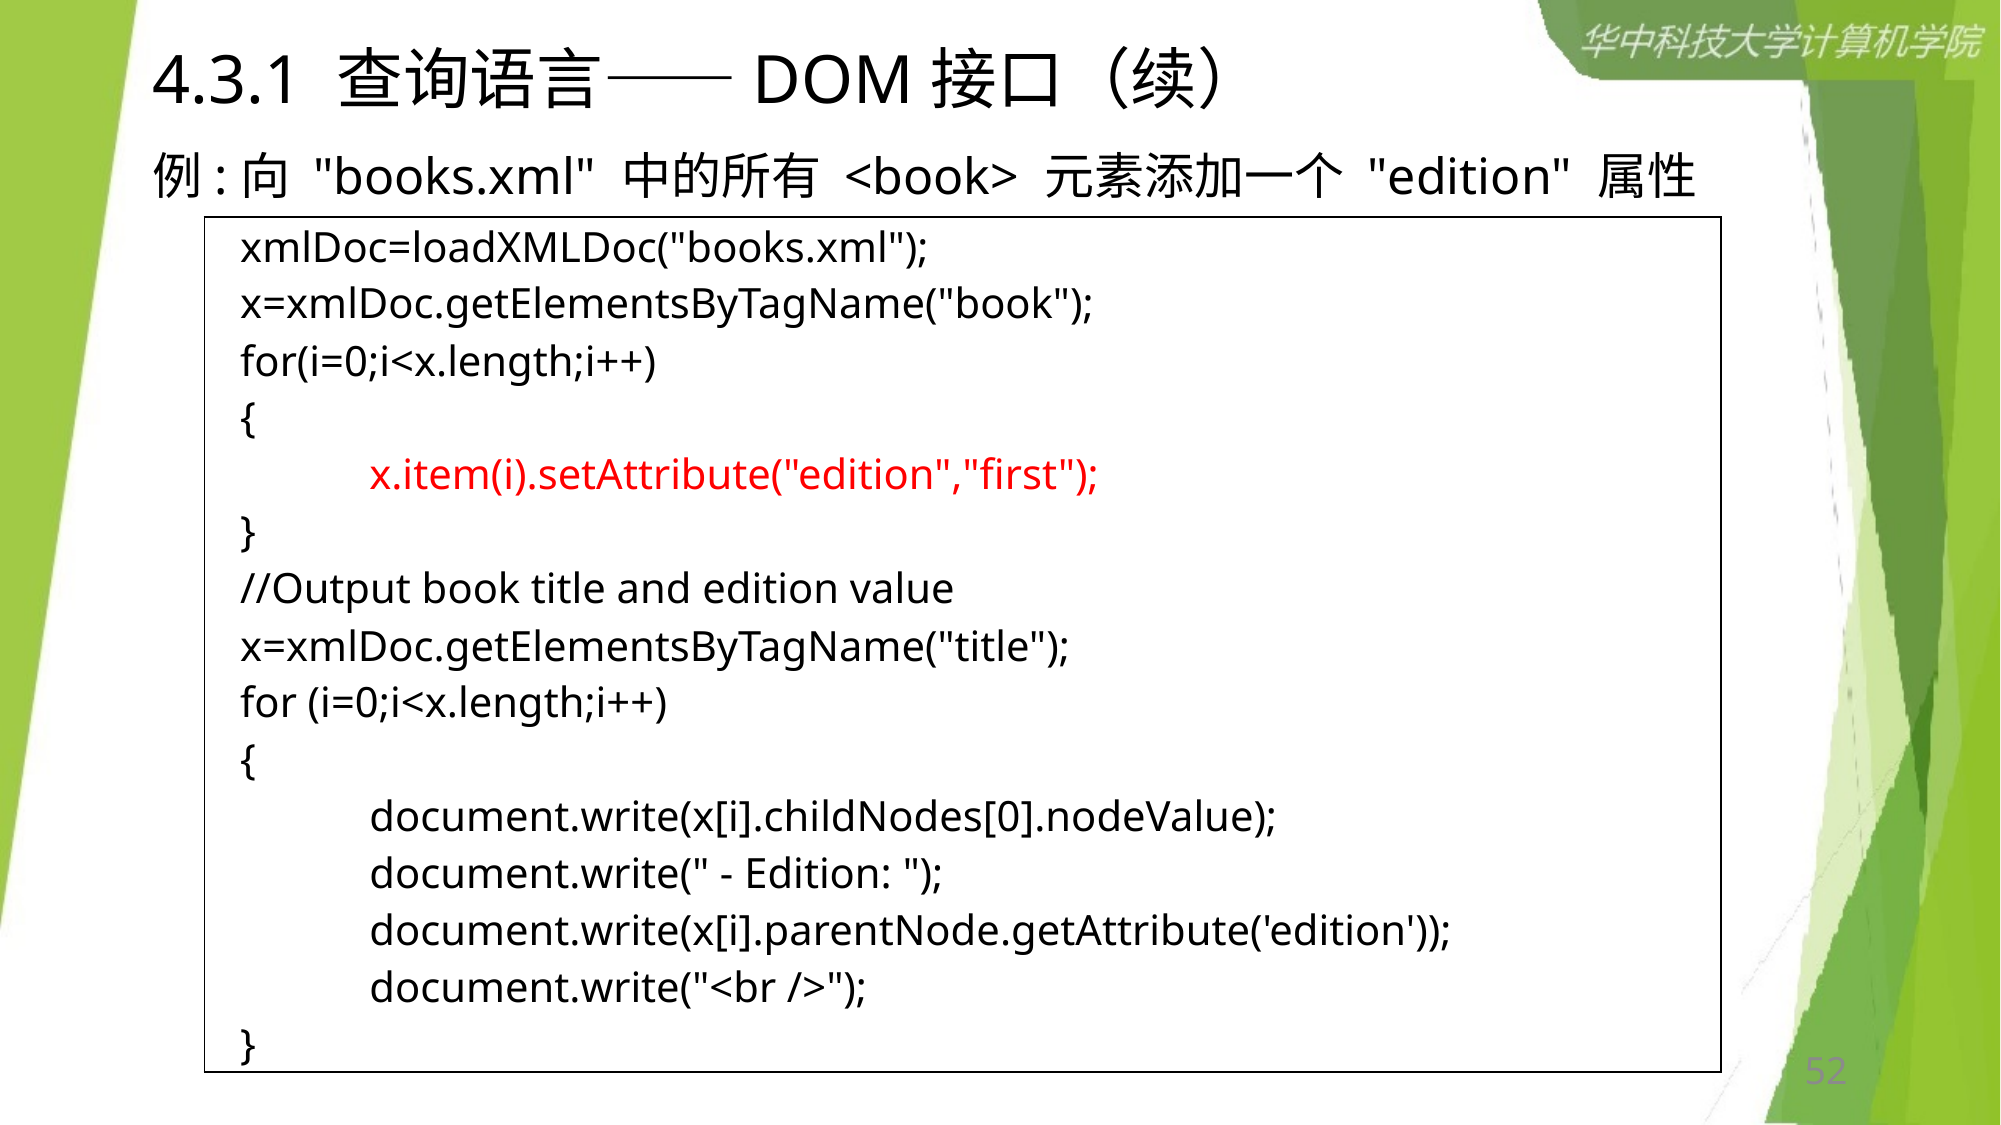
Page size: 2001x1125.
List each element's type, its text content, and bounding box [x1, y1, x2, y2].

list 例:向 "books.xml" 中的所有 <book> 元素添加一个 "edition" 属性 [137, 130, 1863, 247]
title 4.3.1 查询语言——DOM接口（续） [137, 6, 1863, 130]
table_header xmlDoc=loadXMLDoc("books.xml"); x=xmlDoc.getElementsByTagName("book"); for(i=0;i<x.length;i++) { x.item(i).setAttribute("edition","first"); } //Output book title and edition value x=xmlDoc.getElementsByTagName("title"); for (i=0;i<x.length;i++) { document.write(x[i].childNodes[0].nodeValue); document.write(" - Edition: "); document.write(x[i].parentNode.getAttribute('edition')); document.write("<br />"); } [205, 218, 1720, 1071]
slide_number 52 [1412, 1042, 1863, 1103]
picture [0, 0, 2001, 1125]
